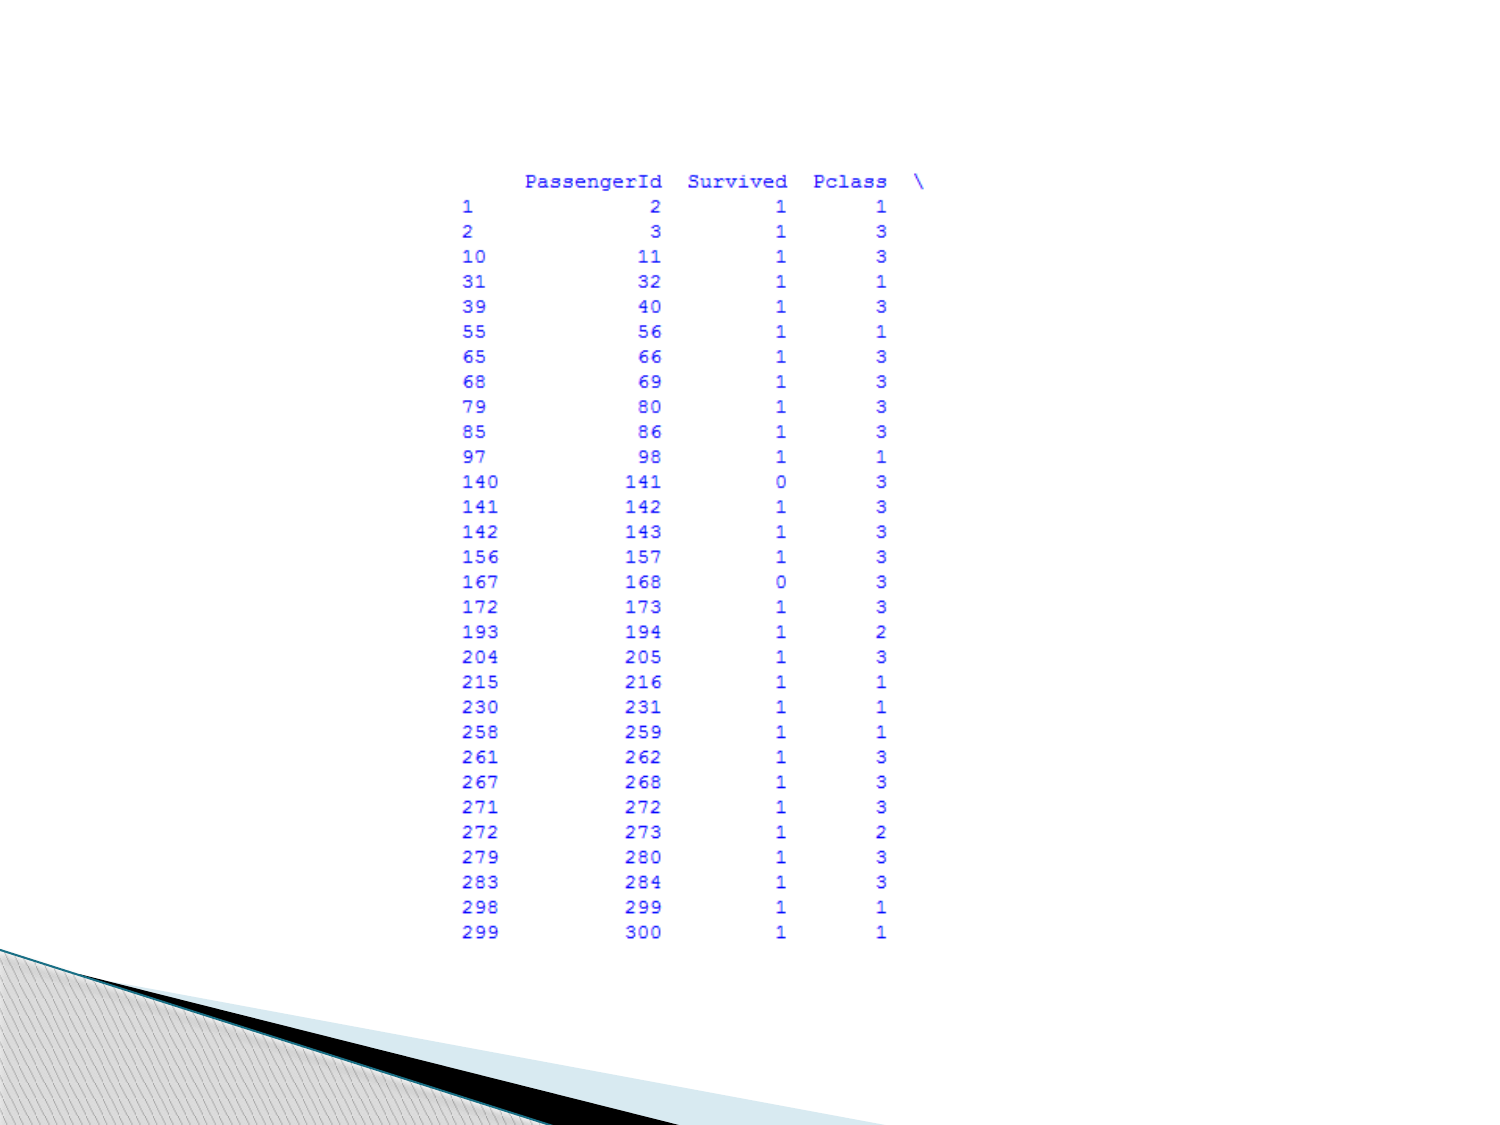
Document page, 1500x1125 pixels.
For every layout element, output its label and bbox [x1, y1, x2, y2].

picture [457, 166, 1043, 959]
